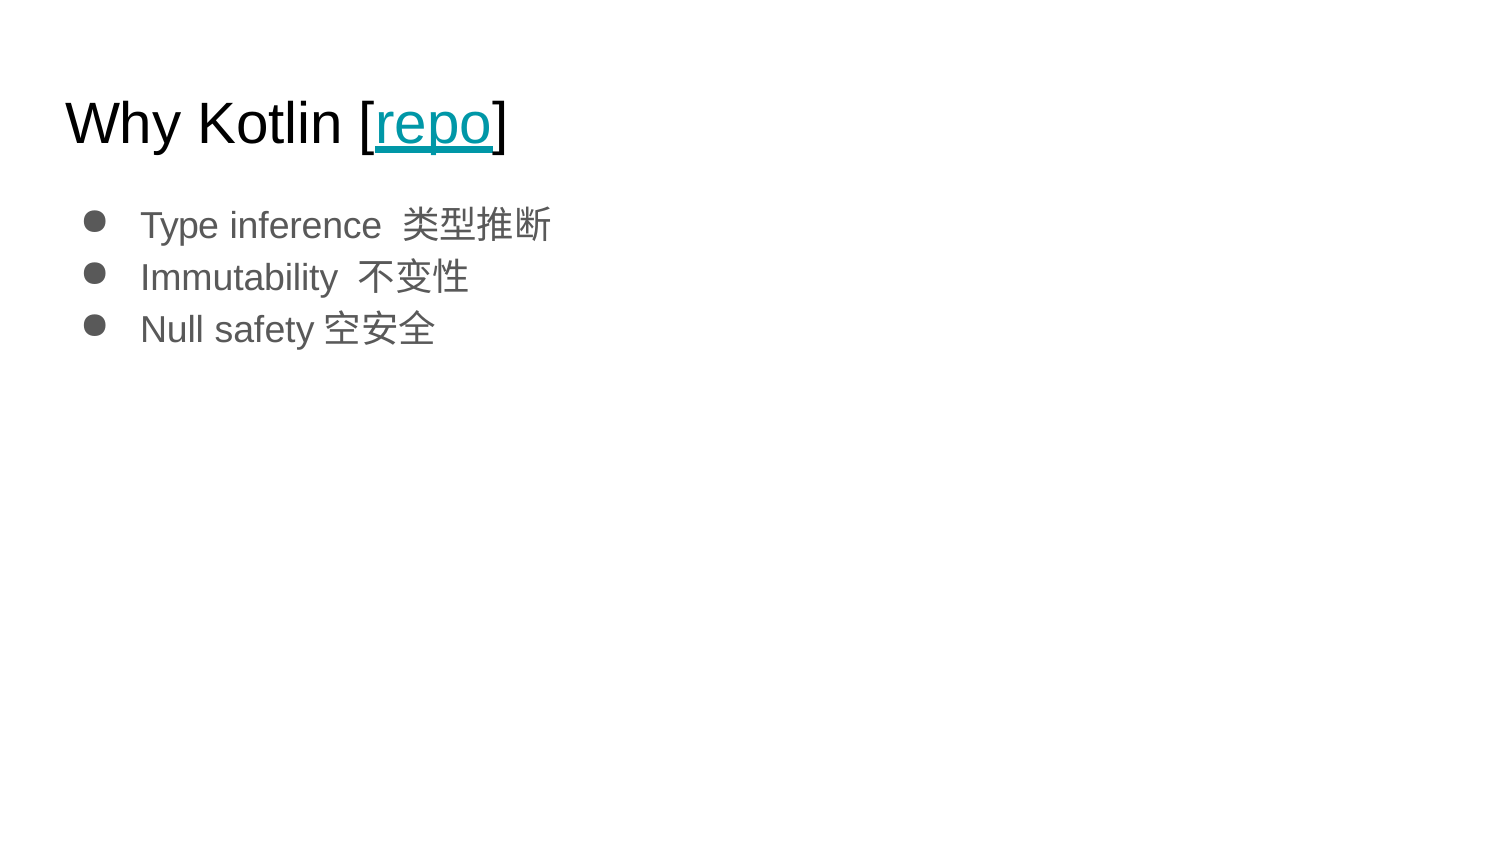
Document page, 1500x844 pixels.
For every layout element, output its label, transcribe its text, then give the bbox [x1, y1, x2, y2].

title Why Kotlin [repo] [63, 82, 512, 226]
text_box Type inference 类型推断 Immutability 不变性 Null safety空安全 [77, 192, 663, 350]
